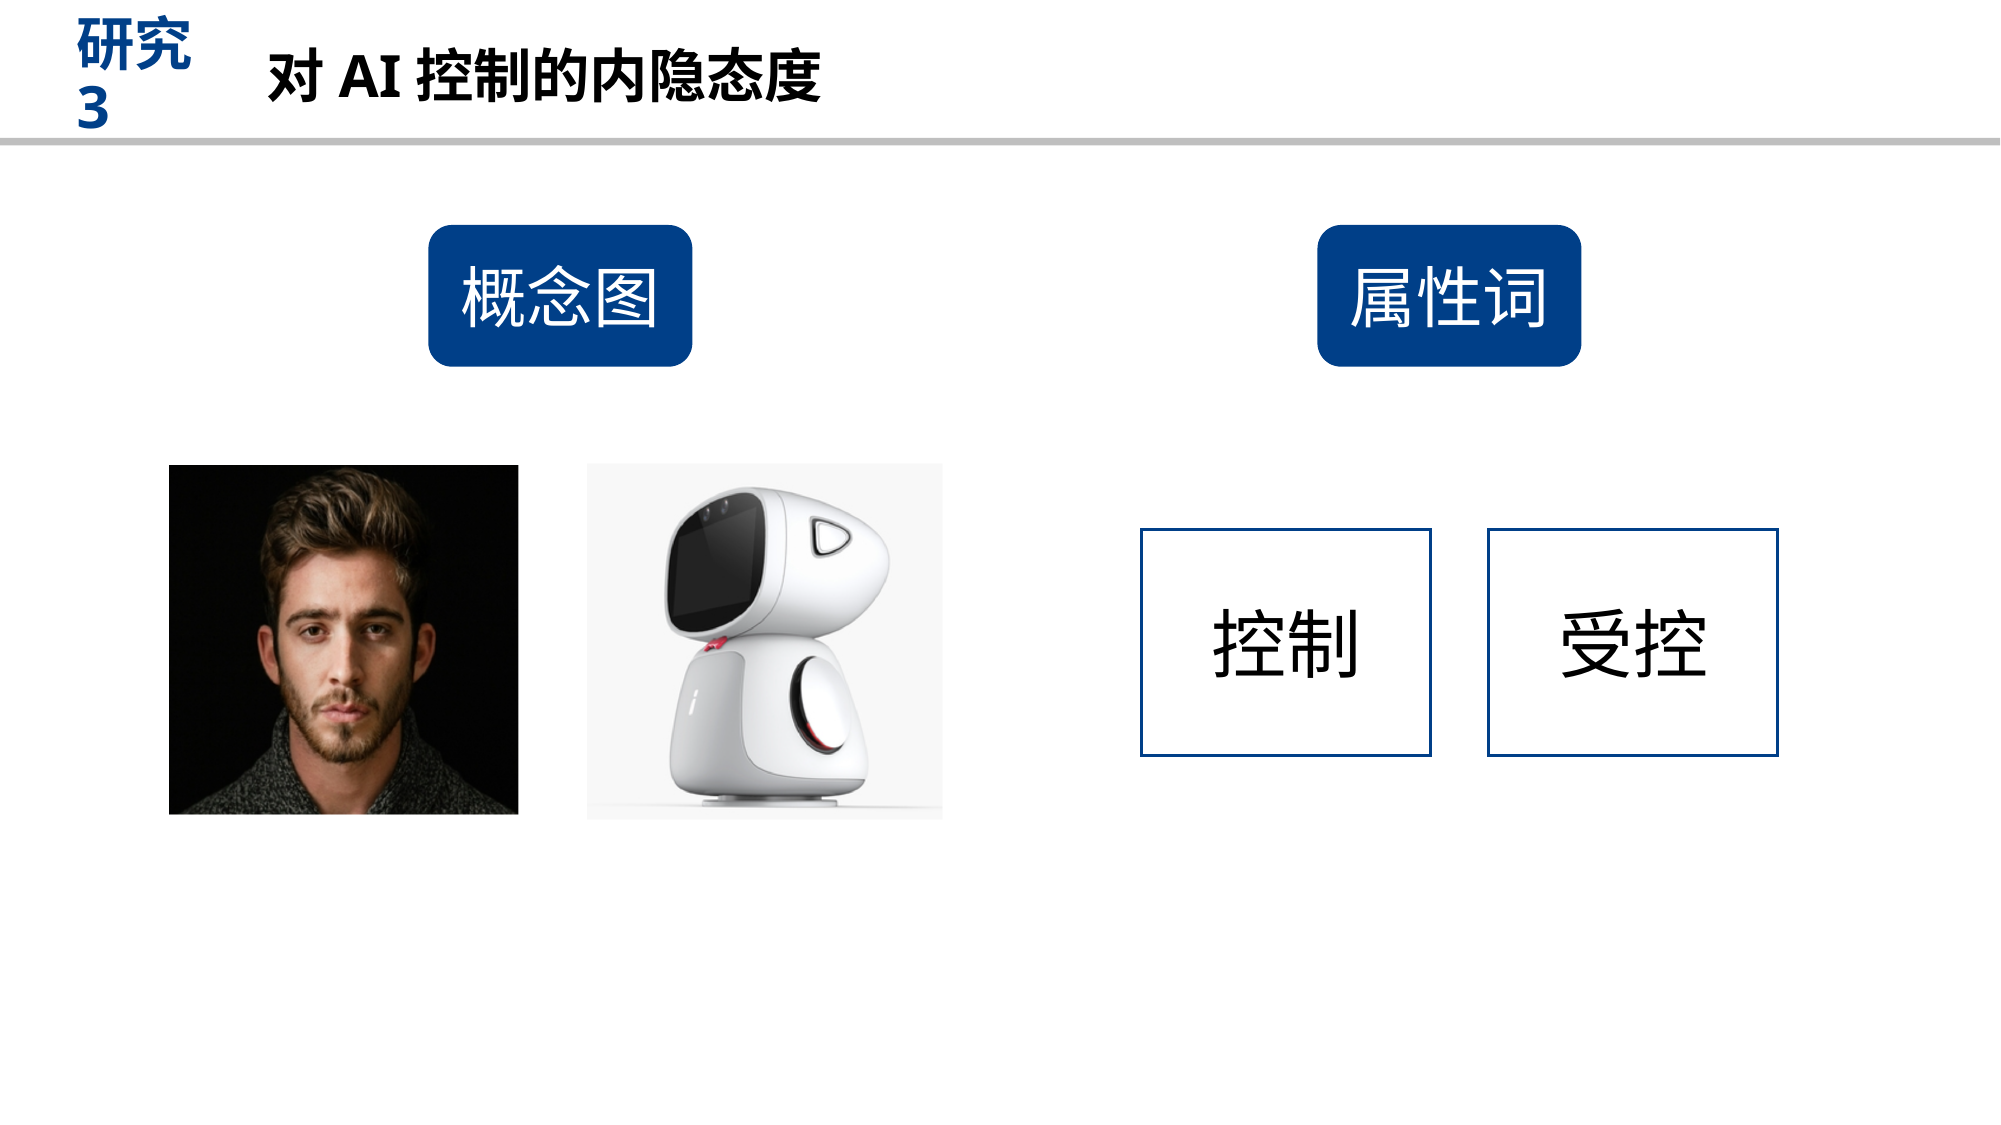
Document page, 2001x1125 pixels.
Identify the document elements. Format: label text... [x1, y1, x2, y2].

text_box 属性词 [1315, 223, 1584, 369]
text_box 受控 [1487, 528, 1779, 757]
text_box 控制 [1140, 528, 1432, 757]
text_box 研究3 [61, 50, 251, 106]
picture [574, 455, 955, 830]
text_box 概念图 [426, 223, 694, 369]
picture [163, 464, 519, 821]
text_box 对AI控制的内隐态度 [251, 32, 1276, 117]
